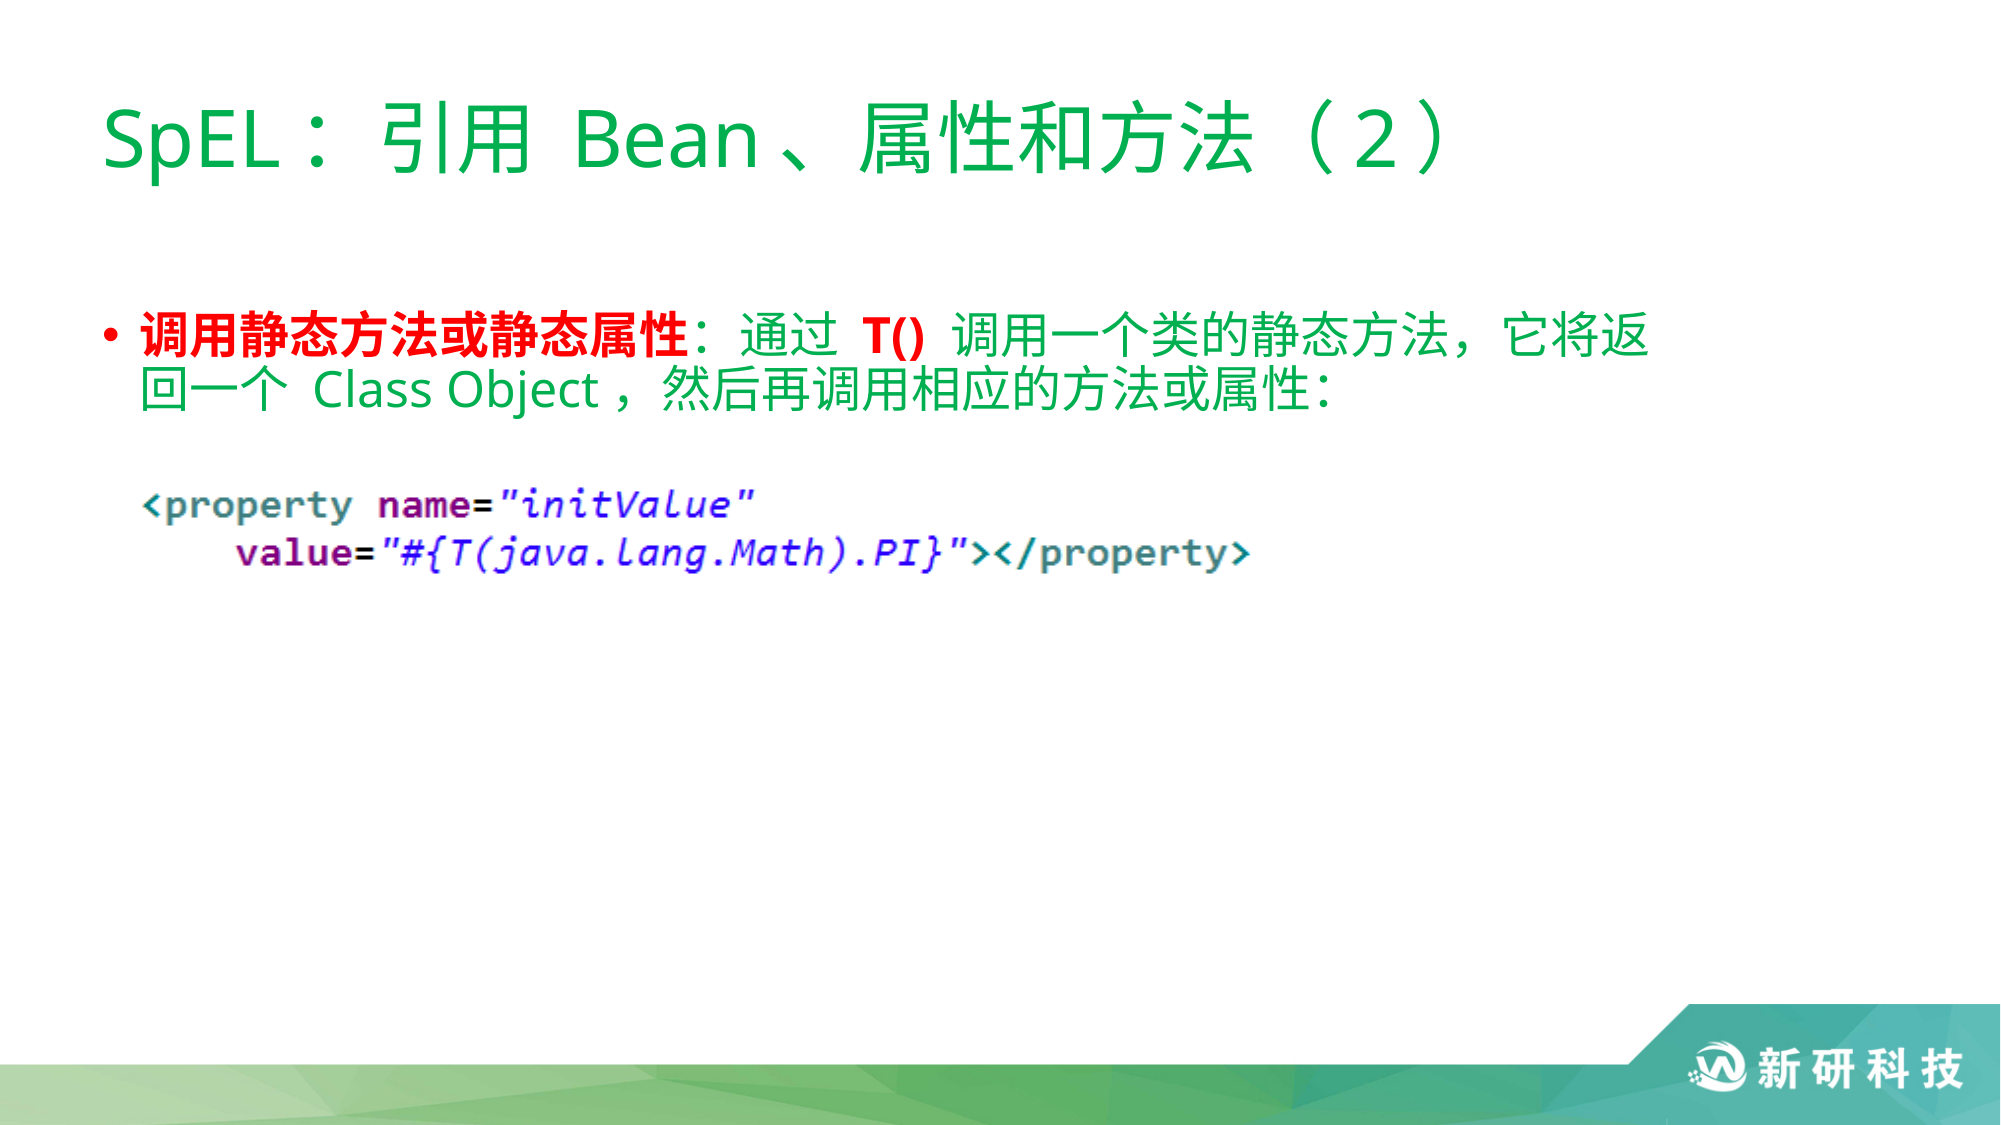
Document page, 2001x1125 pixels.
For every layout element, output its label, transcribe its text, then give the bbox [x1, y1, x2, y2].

picture [0, 0, 2001, 1125]
title SpEL：引用 Bean、属性和方法（2） [87, 91, 1517, 280]
list 调用静态方法或静态属性：通过 T() 调用一个类的静态方法，它将返回一个 Class Object，然后再调用相应的方法或属性： [87, 302, 1675, 1046]
